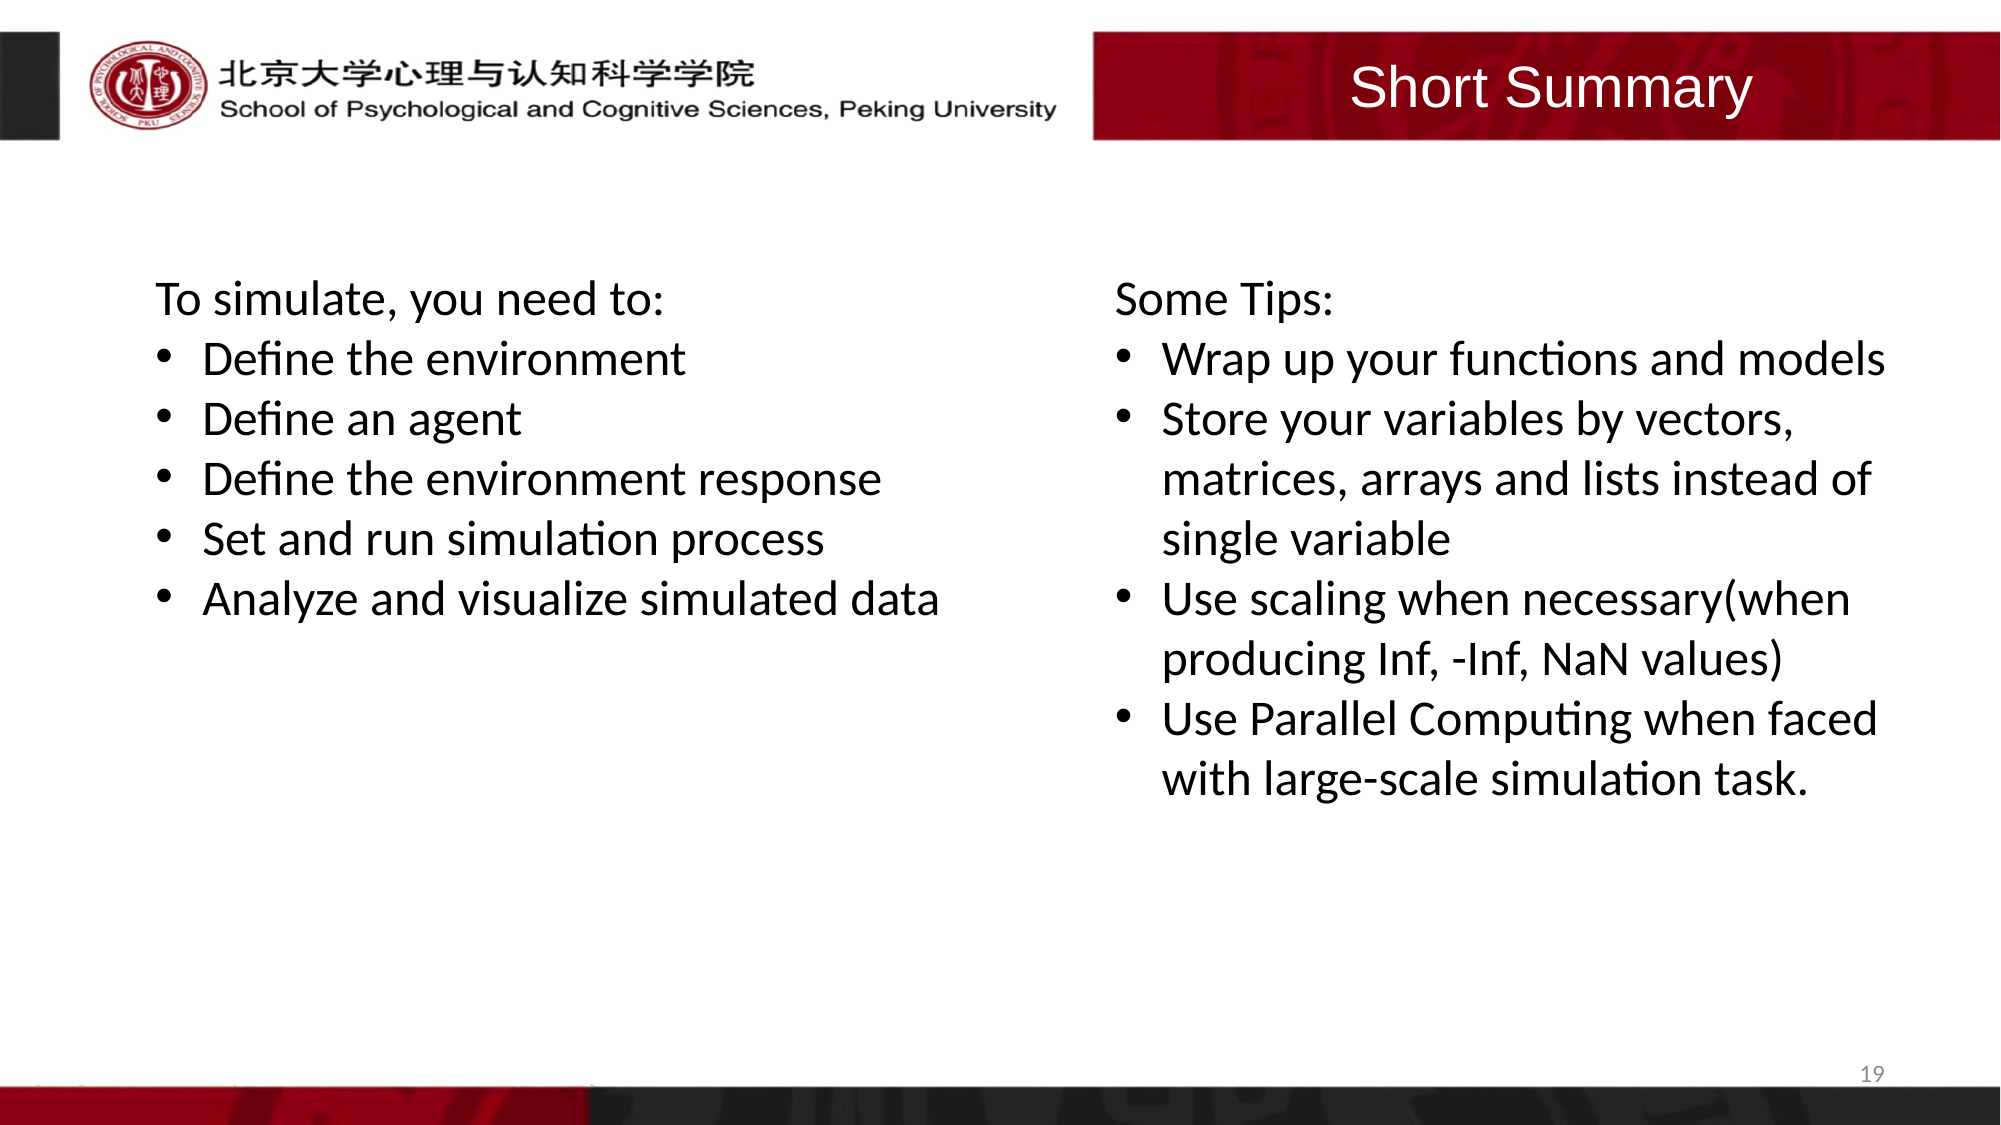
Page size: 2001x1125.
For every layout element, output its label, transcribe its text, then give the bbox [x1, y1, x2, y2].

slide_number 19 [1433, 1042, 1900, 1103]
picture [0, 0, 2001, 1125]
text_box To simulate, you need to: Define the environment Define an agent Define the environment response Set and run simulation process Analyze and visualize simulated data [140, 257, 1010, 678]
text_box Some Tips: Wrap up your functions and models Store your variables by vectors, matrices, arrays and lists instead of single variable Use scaling when necessary(when producing Inf, -Inf, NaN values) Use Parallel Computing when faced with large-scale simulation task. [1099, 257, 1911, 813]
title Short Summary [1133, 23, 1970, 146]
